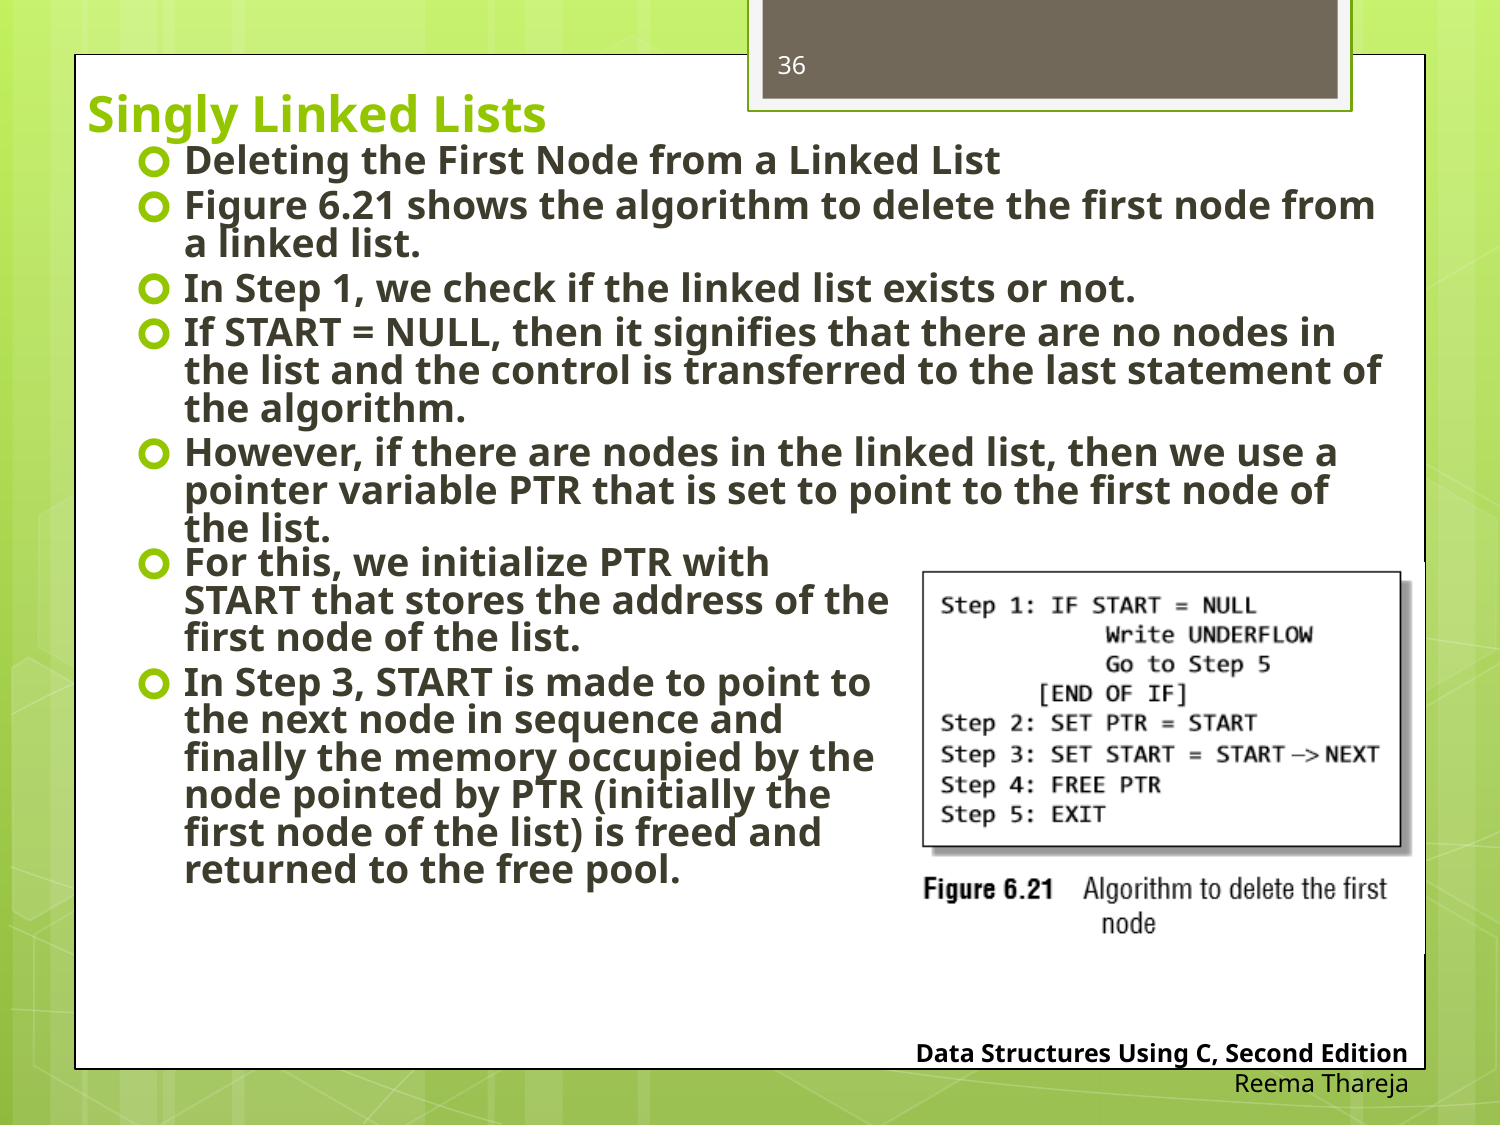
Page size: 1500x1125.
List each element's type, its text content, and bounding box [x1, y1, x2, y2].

footer Data Structures Using C, Second Edition Reema Thareja [849, 1037, 1425, 1098]
list Deleting the First Node from a Linked List Figure 6.21 shows the algorithm to delete the first node from a linked list. In Step 1, we check if the linked list exists or not. If START = NULL, then it signifies that there are no nodes in the list and the control is transferred to the last statement of the algorithm. However, if there are nodes in the linked list, then we use a pointer variable PTR that is set to point to the first node of the list. [112, 137, 1400, 561]
title Singly Linked Lists [72, 37, 1225, 150]
picture [910, 562, 1425, 954]
list For this, we initialize PTR with START that stores the address of the first node of the list. In Step 3, START is made to point to the next node in sequence and finally the memory occupied by the node pointed by PTR (initially the first node of the list) is freed and returned to the free pool. [112, 539, 911, 1089]
slide_number 36 [762, 36, 982, 97]
